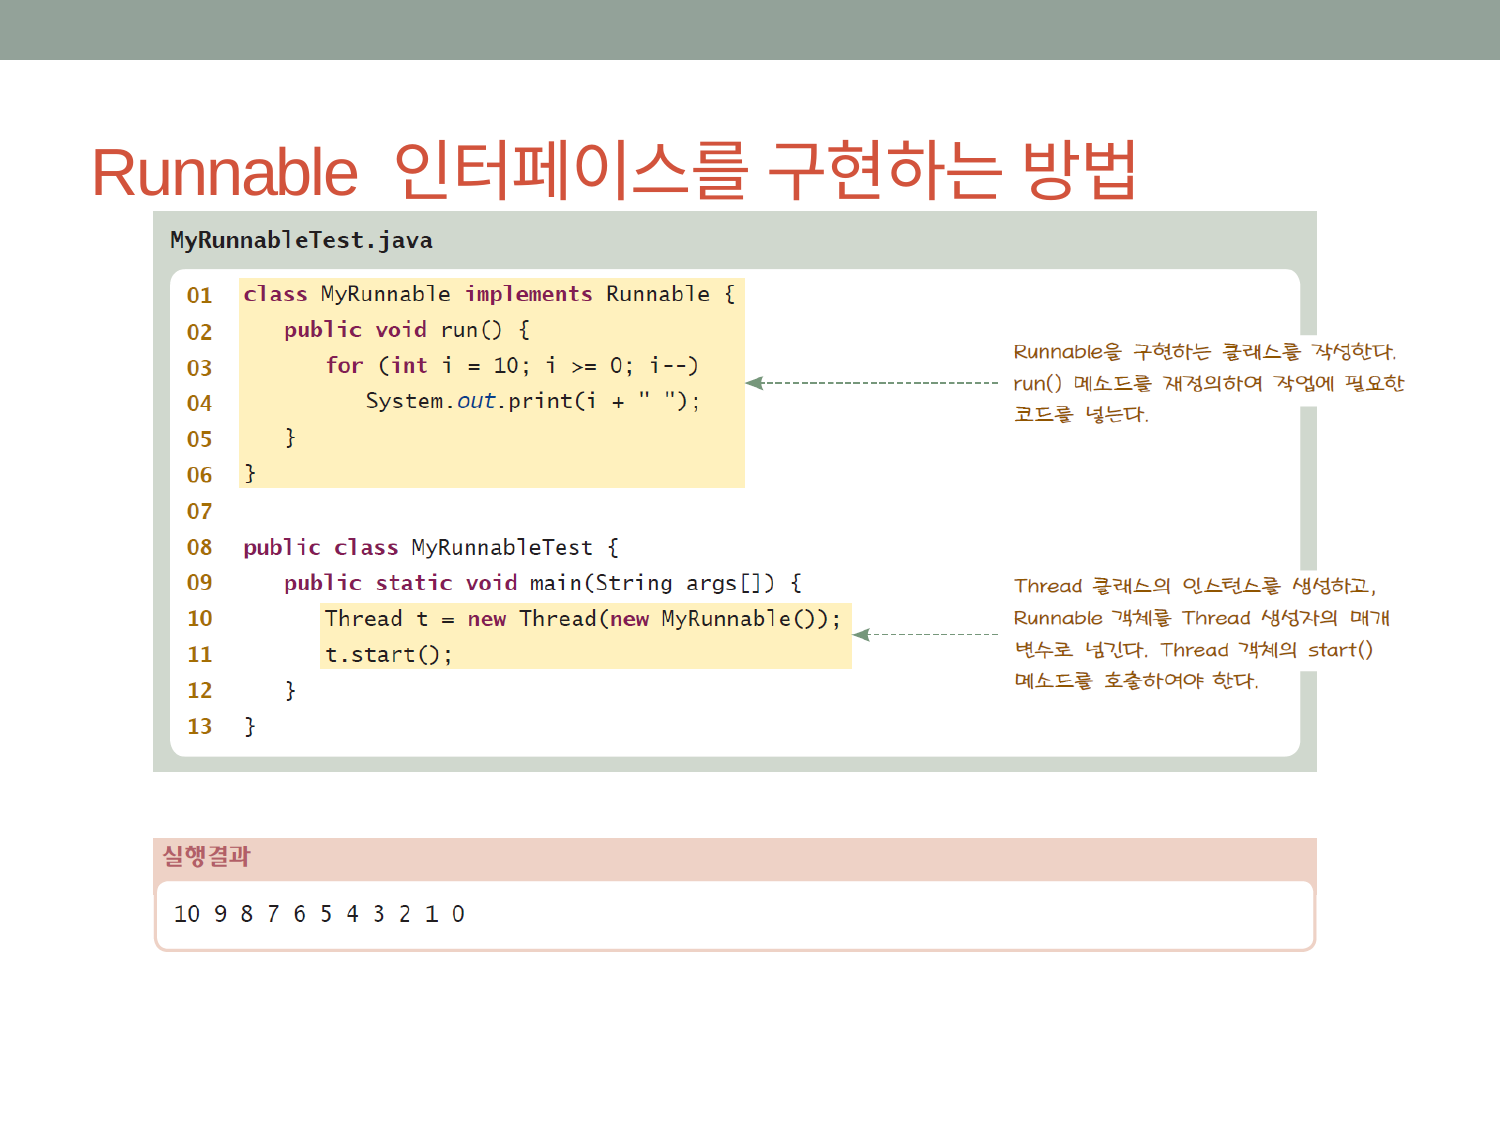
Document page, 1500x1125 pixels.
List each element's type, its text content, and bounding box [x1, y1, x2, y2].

title Runnable 인터페이스를 구현하는 방법 [75, 87, 1425, 250]
picture [151, 209, 1409, 955]
